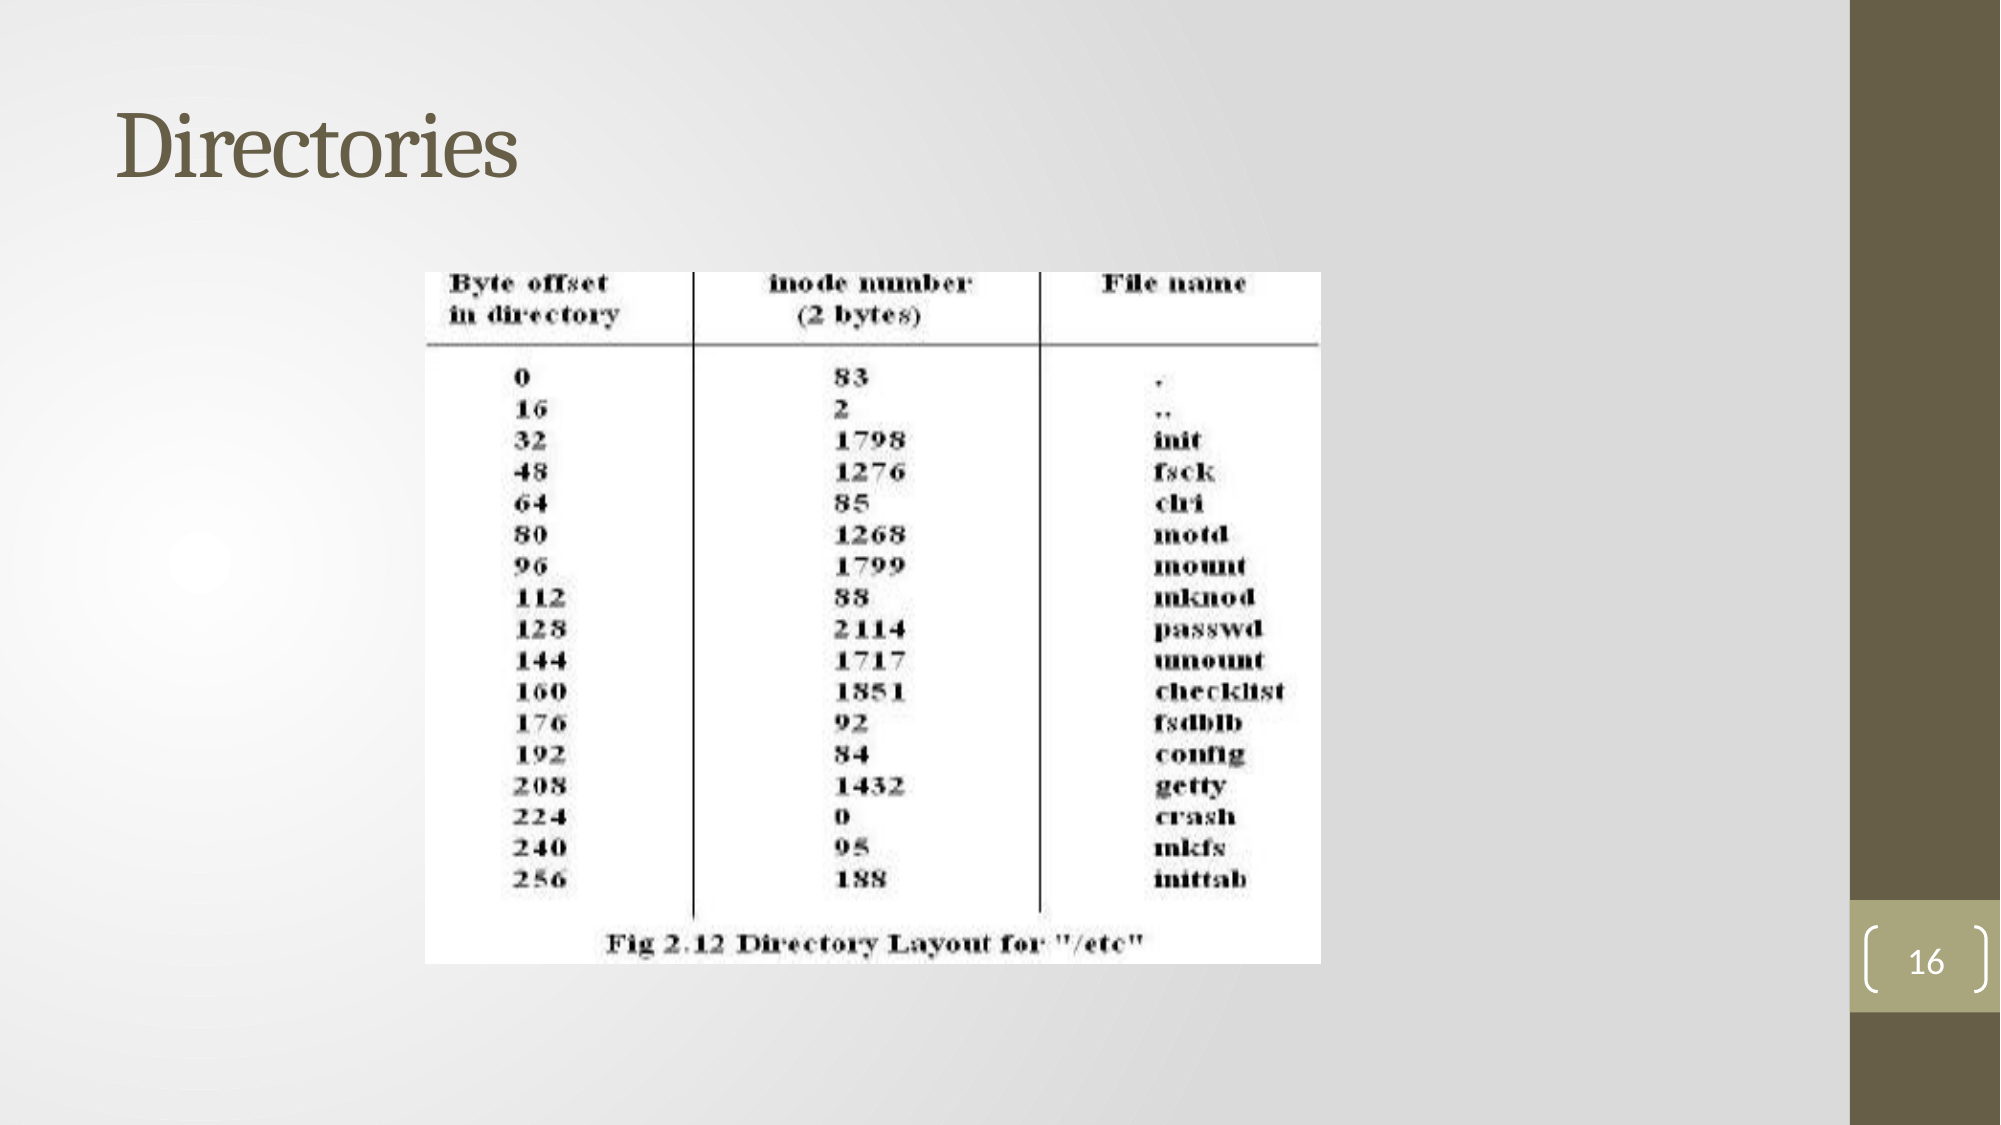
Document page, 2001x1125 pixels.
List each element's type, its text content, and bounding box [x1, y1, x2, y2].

picture [424, 272, 1322, 964]
title Directories [99, 45, 1767, 233]
slide_number 16 [1864, 925, 1988, 994]
